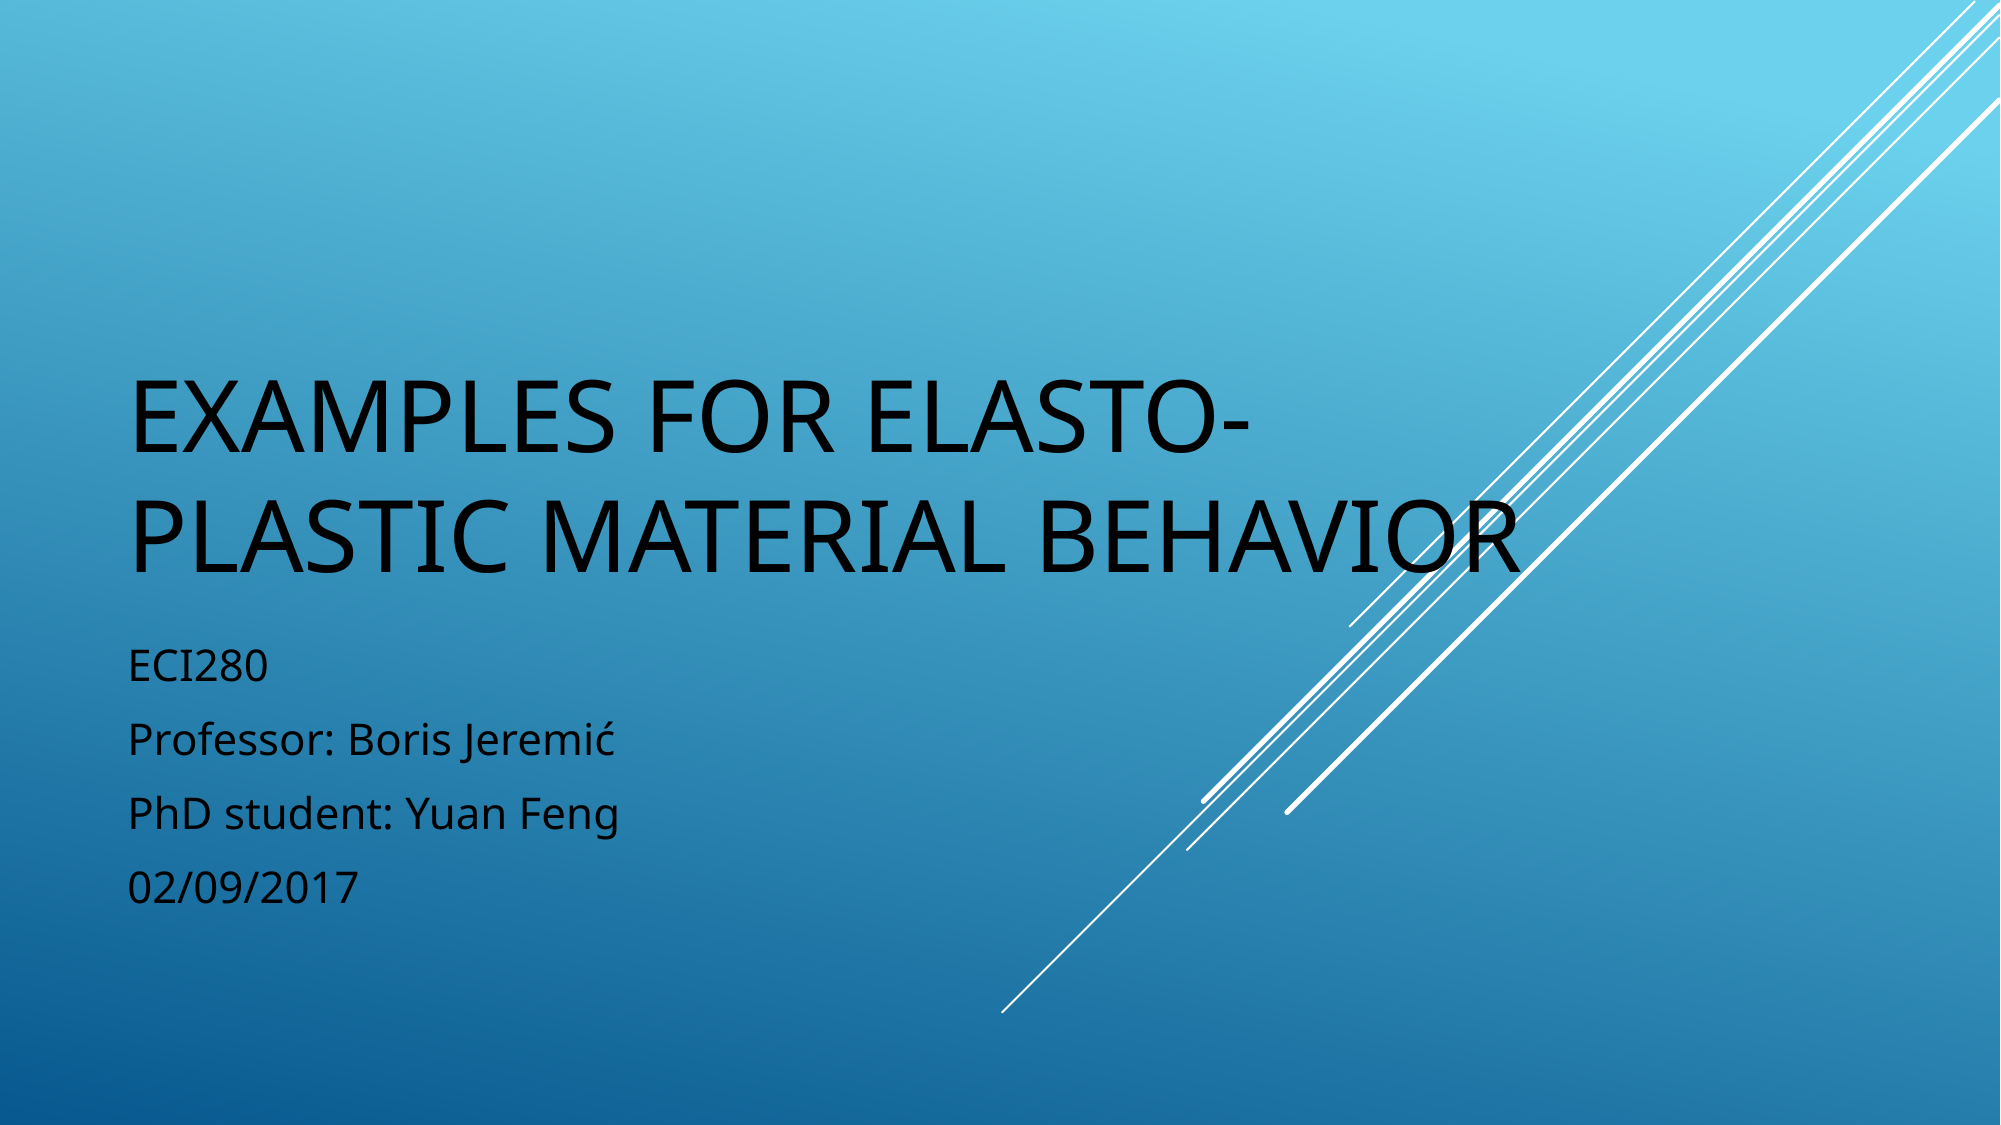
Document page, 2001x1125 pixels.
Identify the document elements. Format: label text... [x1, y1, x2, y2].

subtitle ECI280 Professor: Boris Jeremić PhD student: Yuan Feng 02/09/2017 [112, 630, 1163, 950]
title Examples for Elasto-plastic Material Behavior [112, 112, 1624, 600]
